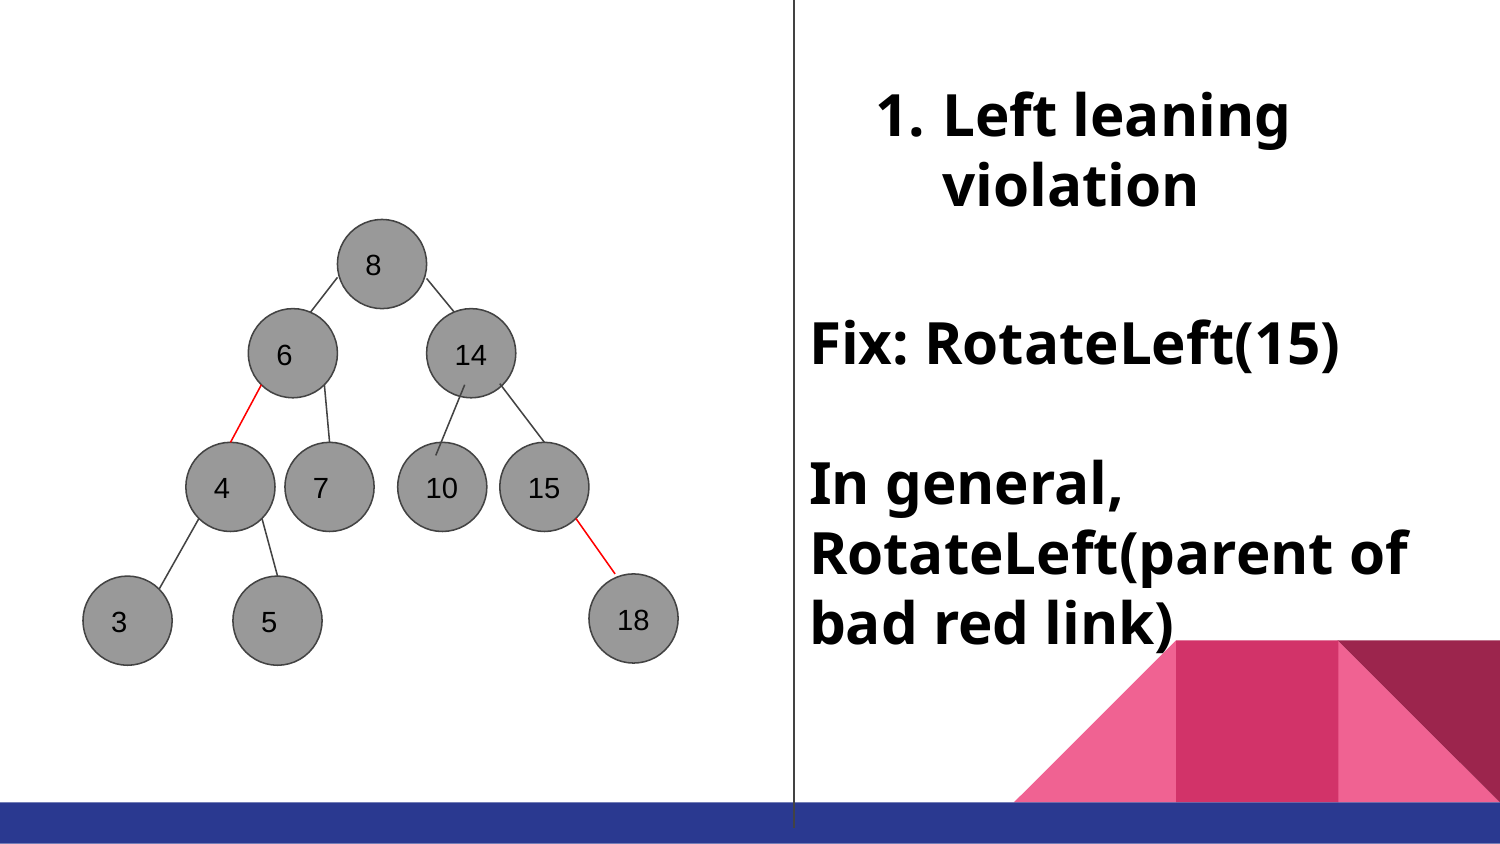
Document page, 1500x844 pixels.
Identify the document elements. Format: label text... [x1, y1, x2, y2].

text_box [499, 383, 545, 443]
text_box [261, 518, 278, 577]
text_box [305, 276, 338, 318]
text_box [435, 384, 465, 456]
text_box 4 [185, 442, 276, 532]
text_box Left leaning violation [852, 63, 1451, 228]
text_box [324, 384, 330, 443]
text_box 18 [588, 573, 679, 664]
text_box 14 [426, 308, 516, 398]
text_box Fix: RotateLeft(15) In general, RotateLeft(parent of bad red link) [799, 291, 1451, 456]
text_box 15 [499, 442, 589, 532]
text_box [158, 518, 200, 590]
text_box 8 [337, 219, 427, 309]
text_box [426, 278, 459, 317]
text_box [230, 384, 262, 443]
text_box 3 [82, 576, 173, 666]
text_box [575, 518, 616, 575]
text_box 7 [284, 442, 375, 532]
text_box 6 [248, 308, 338, 398]
text_box 5 [232, 576, 323, 666]
text_box 10 [397, 444, 487, 532]
